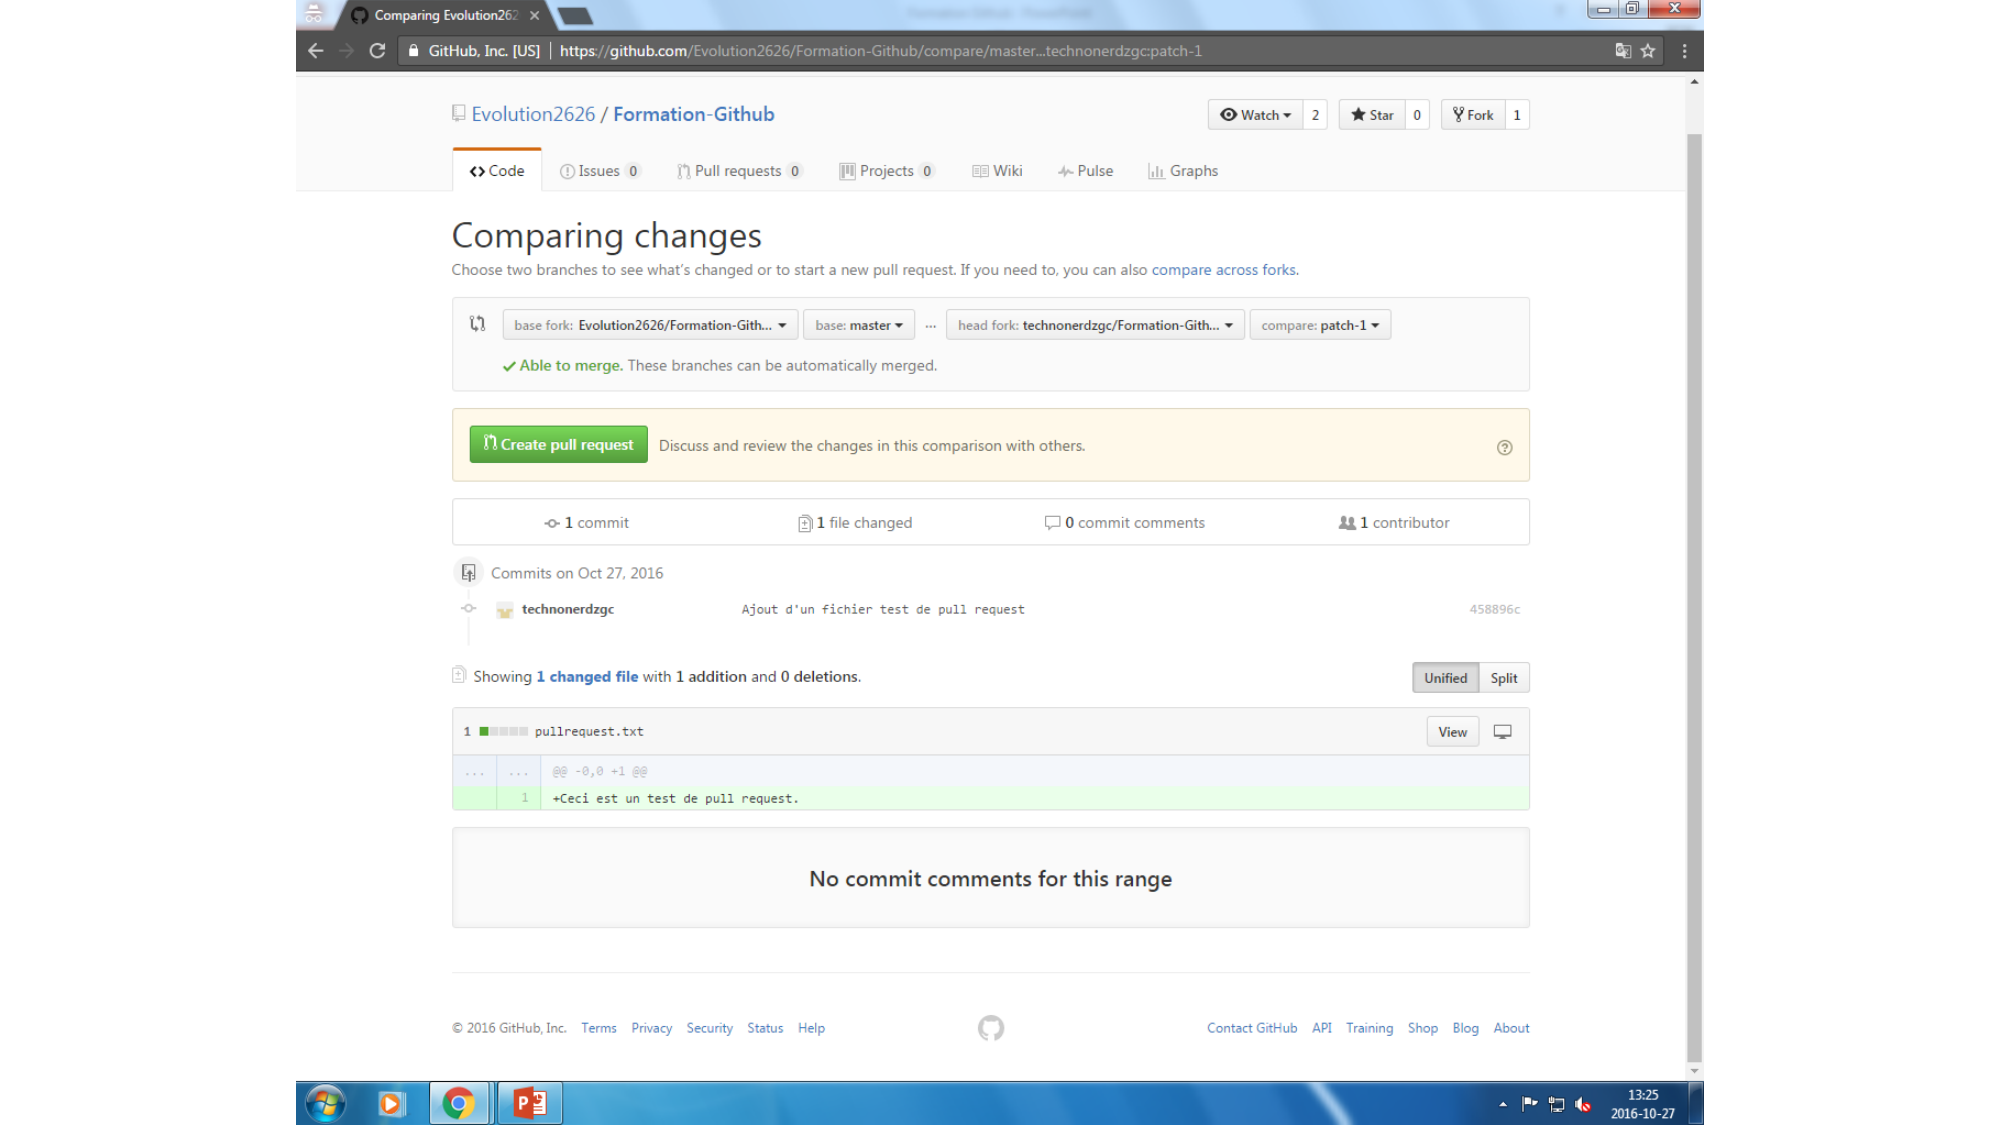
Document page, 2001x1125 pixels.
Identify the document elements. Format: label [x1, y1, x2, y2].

picture [296, 0, 1704, 1125]
